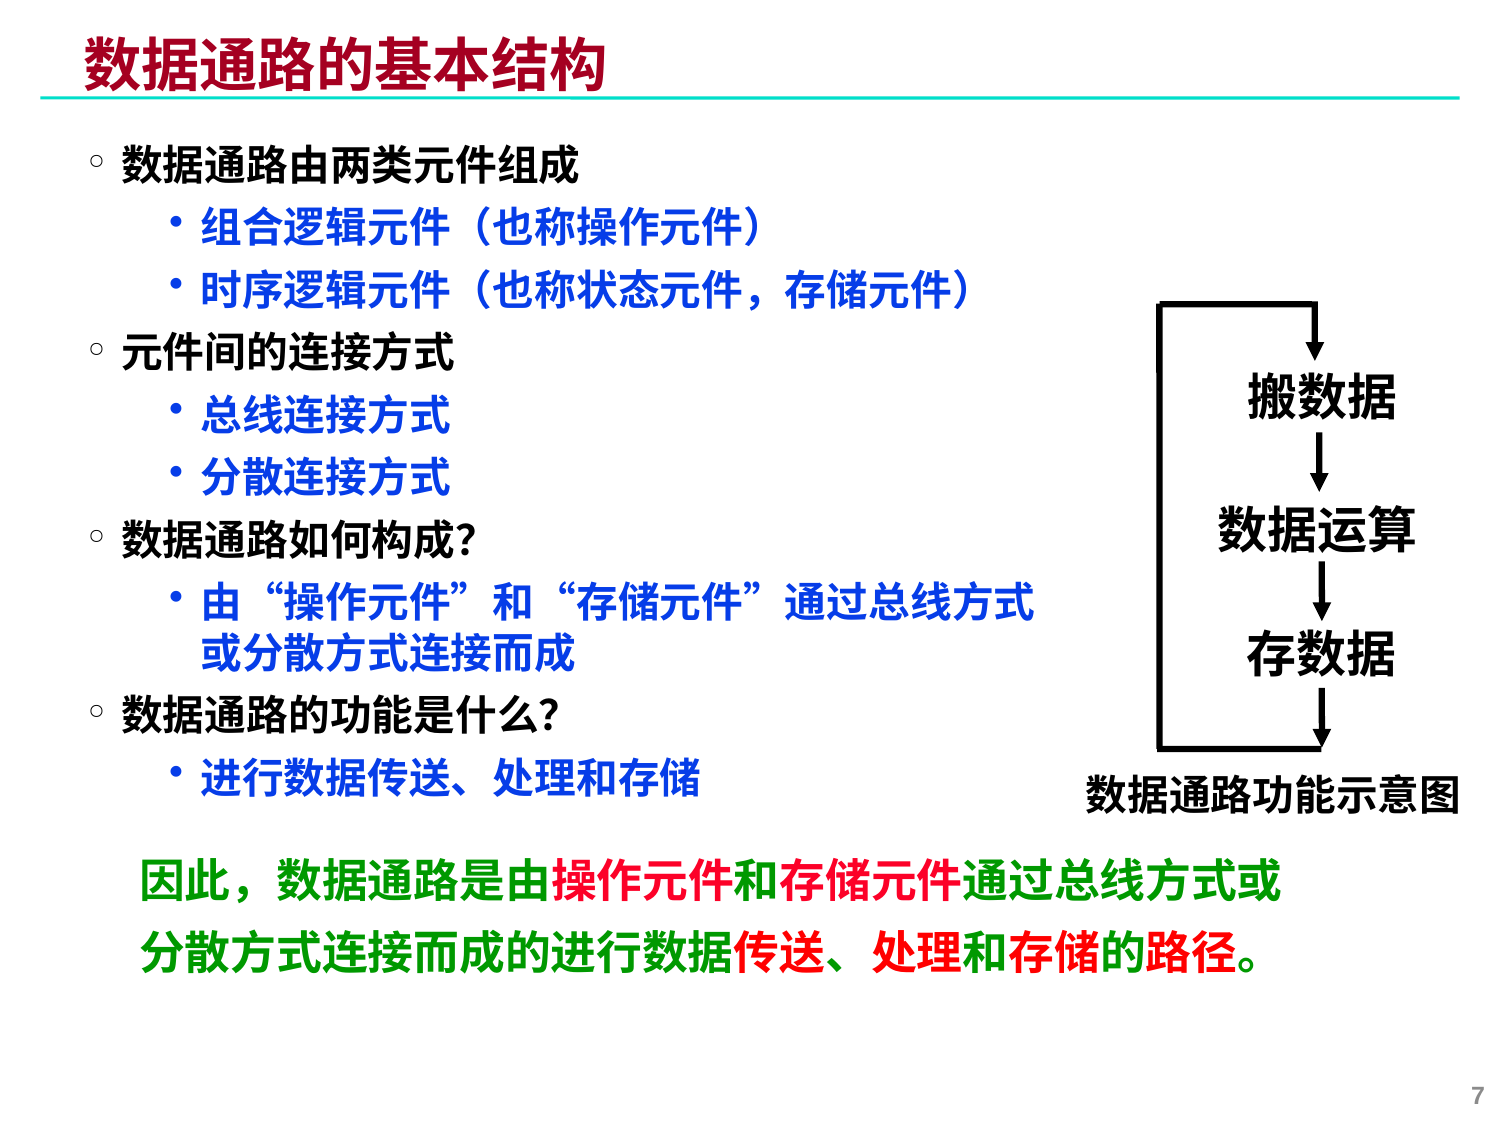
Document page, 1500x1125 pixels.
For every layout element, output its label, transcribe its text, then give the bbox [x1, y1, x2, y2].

slide_number 7 [1162, 1065, 1500, 1125]
text_box 因此，数据通路是由操作元件和存储元件通过总线方式或分散方式连接而成的进行数据传送、处理和存储的路径。 [124, 827, 1341, 986]
list 数据通路由两类元件组成 组合逻辑元件（也称操作元件） 时序逻辑元件（也称状态元件，存储元件） 元件间的连接方式 总线连接方式 分散连接方式 数据通路如何构成？ 由“操作元件”和“存储元件”通过总线方式或分散方式连接而成 数据通路的功能是什么？ 进行数据传送、处理和存储 [77, 134, 1052, 835]
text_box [1070, 301, 1487, 827]
title 数据通路的基本结构 [72, 33, 1304, 103]
